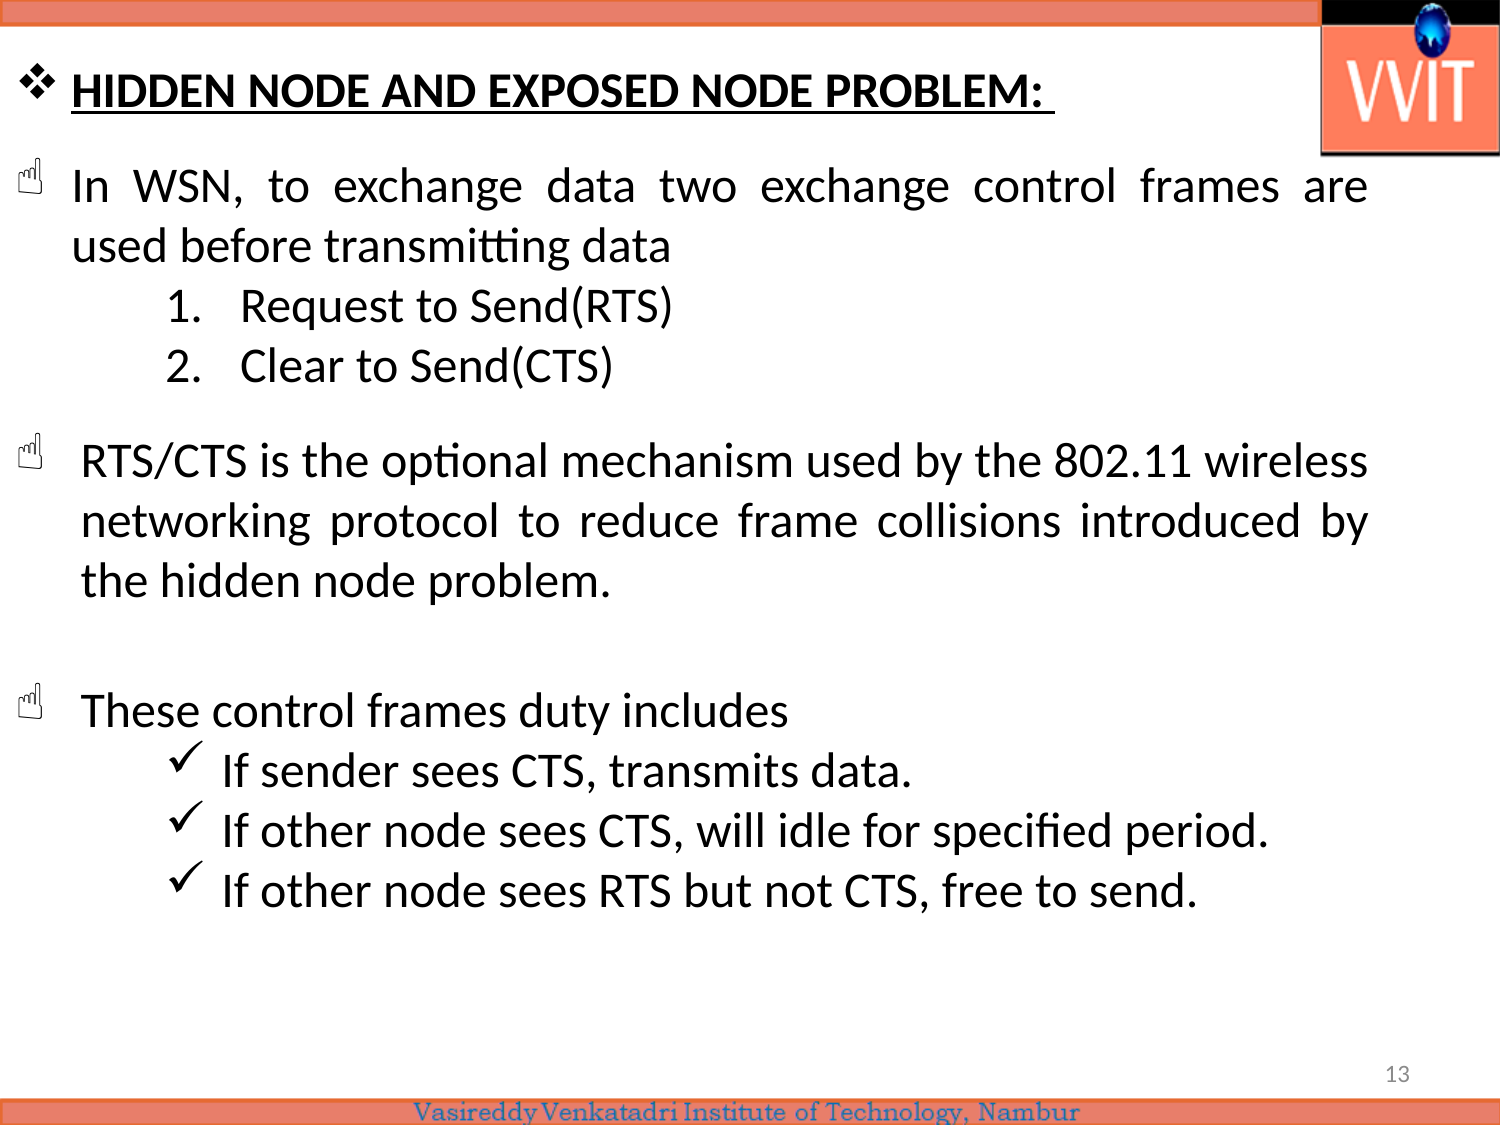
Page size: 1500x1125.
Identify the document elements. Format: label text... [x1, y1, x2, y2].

text_box HIDDEN NODE AND EXPOSED NODE PROBLEM: In WSN, to exchange data two exchange control frames are used before transmitting data Request to Send(RTS) Clear to Send(CTS) RTS/CTS is the optional mechanism used by the 802.11 wireless networking protocol to reduce frame collisions introduced by the hidden node problem. These control frames duty includes If sender sees CTS, transmits data. If other node sees CTS, will idle for specified period. If other node sees RTS but not CTS, free to send. [0, 49, 1385, 925]
picture [0, 0, 1500, 1125]
slide_number 13 [1074, 1042, 1425, 1103]
